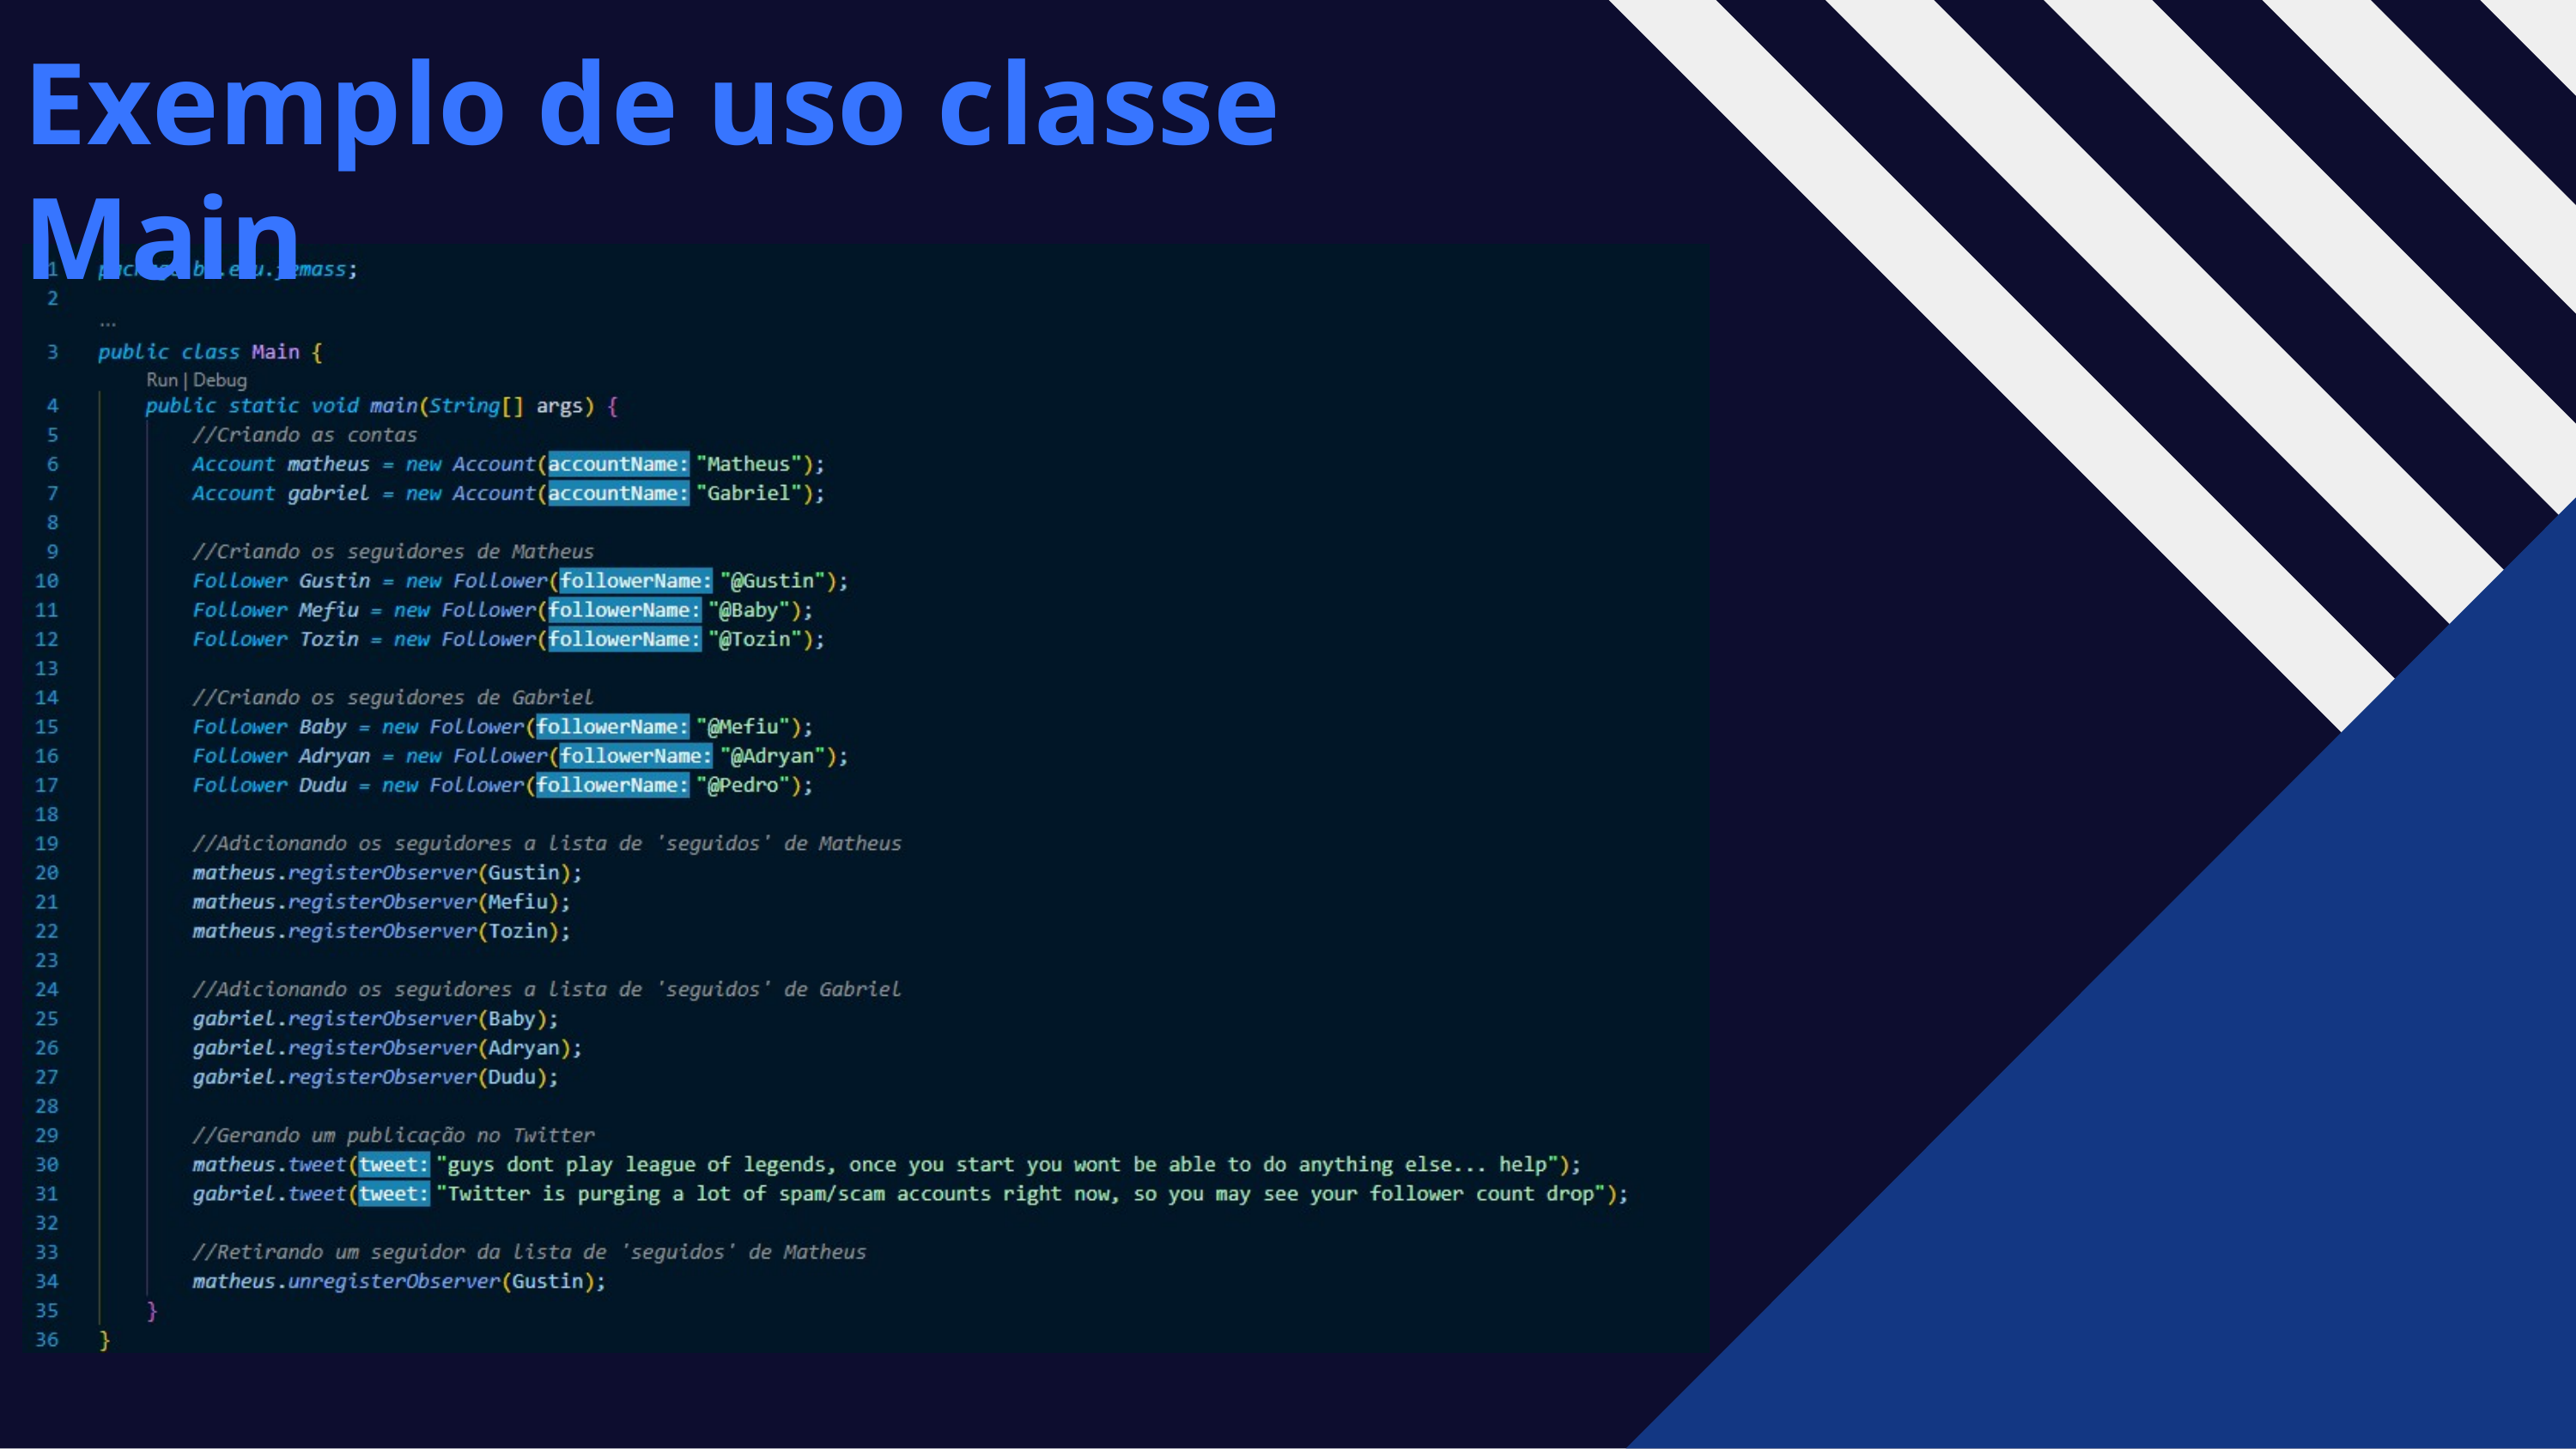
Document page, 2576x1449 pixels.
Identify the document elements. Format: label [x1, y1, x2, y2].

text_box [22, 0, 2576, 1449]
